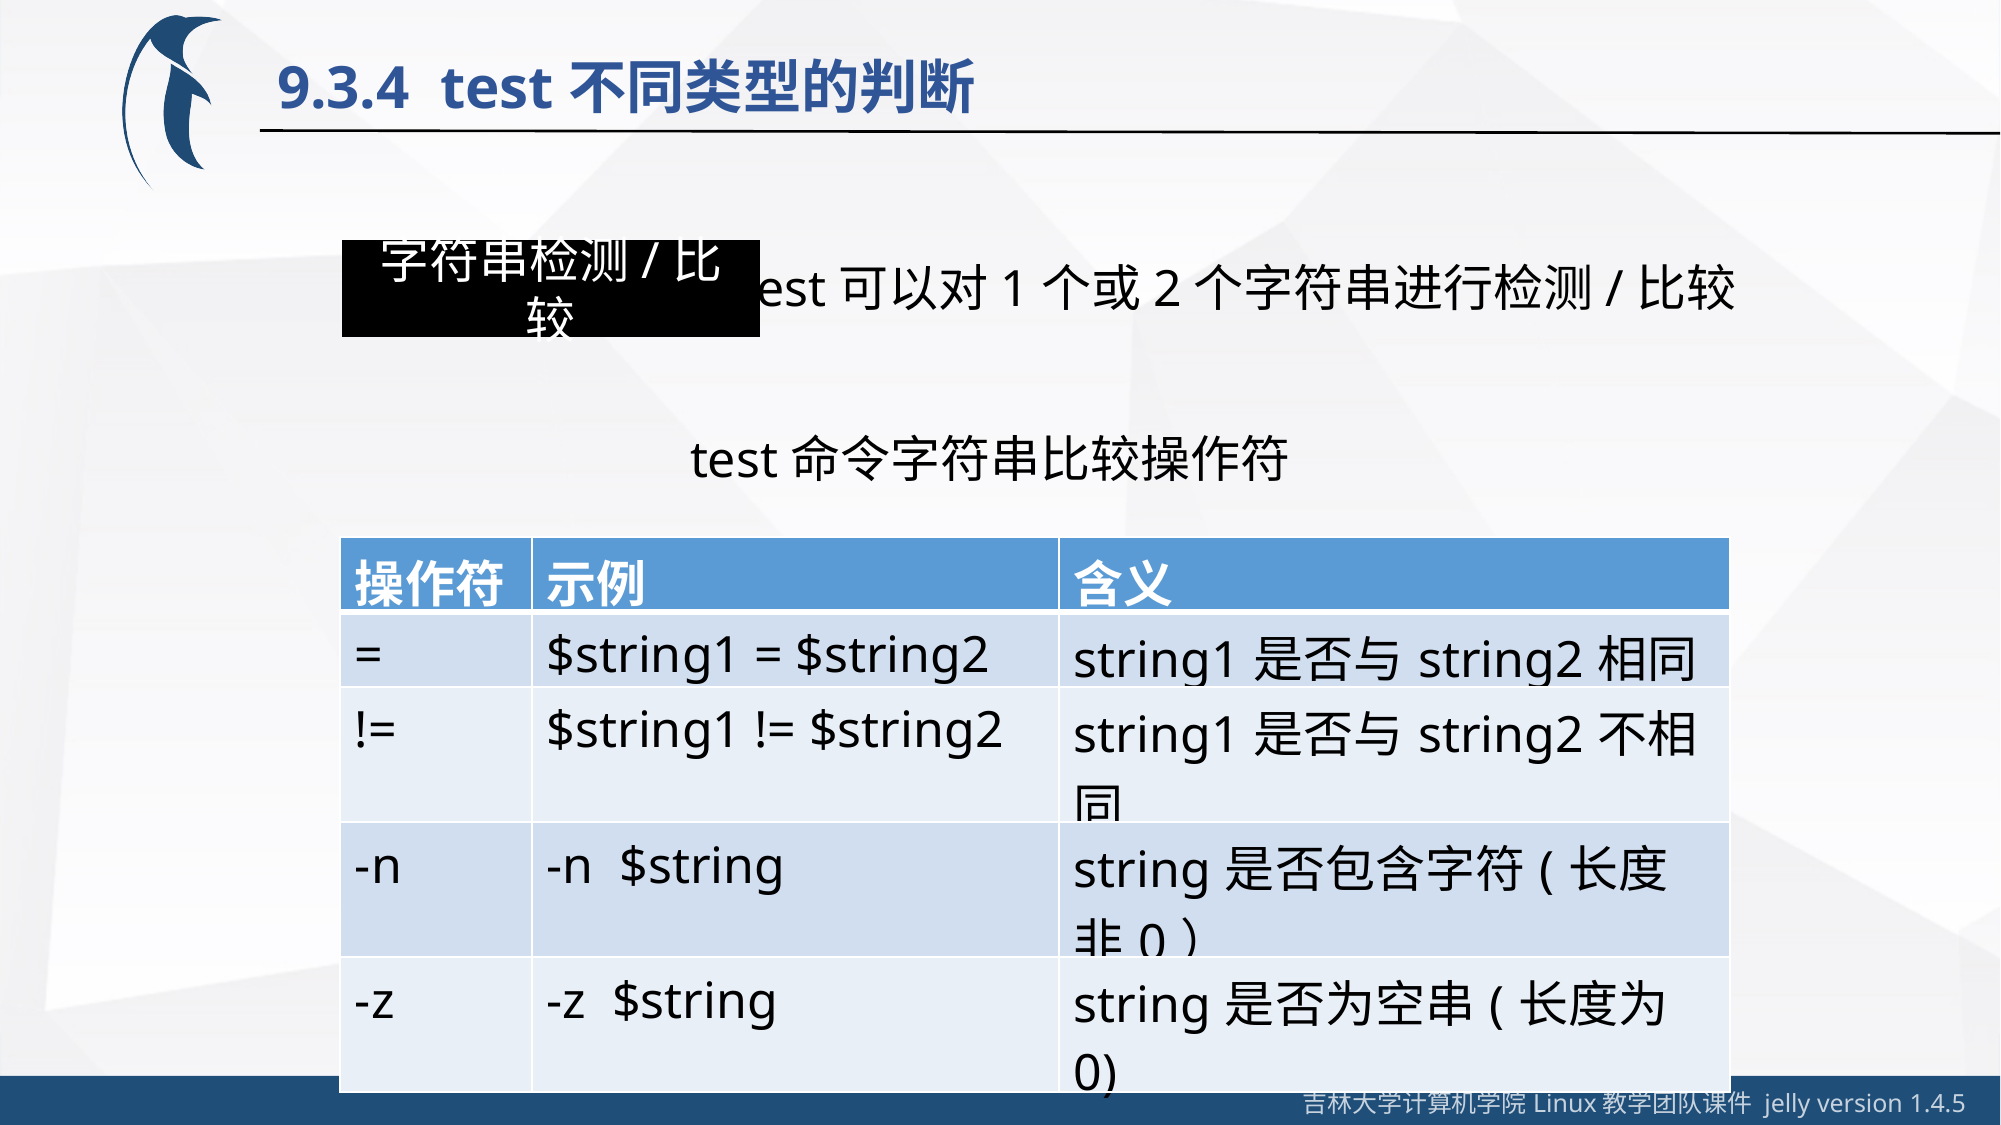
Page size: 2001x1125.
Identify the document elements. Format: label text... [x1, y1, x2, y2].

text_box 字符串检测/比较 [342, 240, 760, 337]
table_cell = [341, 615, 531, 686]
table_cell -n [341, 823, 531, 956]
table_cell string1是否与string2相同 [1060, 615, 1729, 686]
picture [0, 0, 2001, 1075]
text_box test可以对1个或2个字符串进行检测/比较 [723, 219, 1751, 325]
table_cell -n $string [533, 823, 1058, 956]
text_box test命令字符串比较操作符 [675, 420, 1306, 495]
table_cell -z [341, 958, 531, 1091]
table_cell -z $string [533, 958, 1058, 1091]
table_cell string是否为空串(长度为0) [1060, 958, 1729, 1091]
table_cell $string1 != $string2 [533, 688, 1058, 821]
table_header 操作符 [341, 538, 531, 609]
table_cell $string1 = $string2 [533, 615, 1058, 686]
table_cell != [341, 688, 531, 821]
table_header 示例 [533, 538, 1058, 609]
text_box 9.3.4 test不同类型的判断 [262, 42, 1095, 128]
table_cell string是否包含字符(长度非0） [1060, 823, 1729, 956]
table_header 含义 [1060, 538, 1729, 609]
table_cell string1是否与string2不相同 [1060, 688, 1729, 821]
